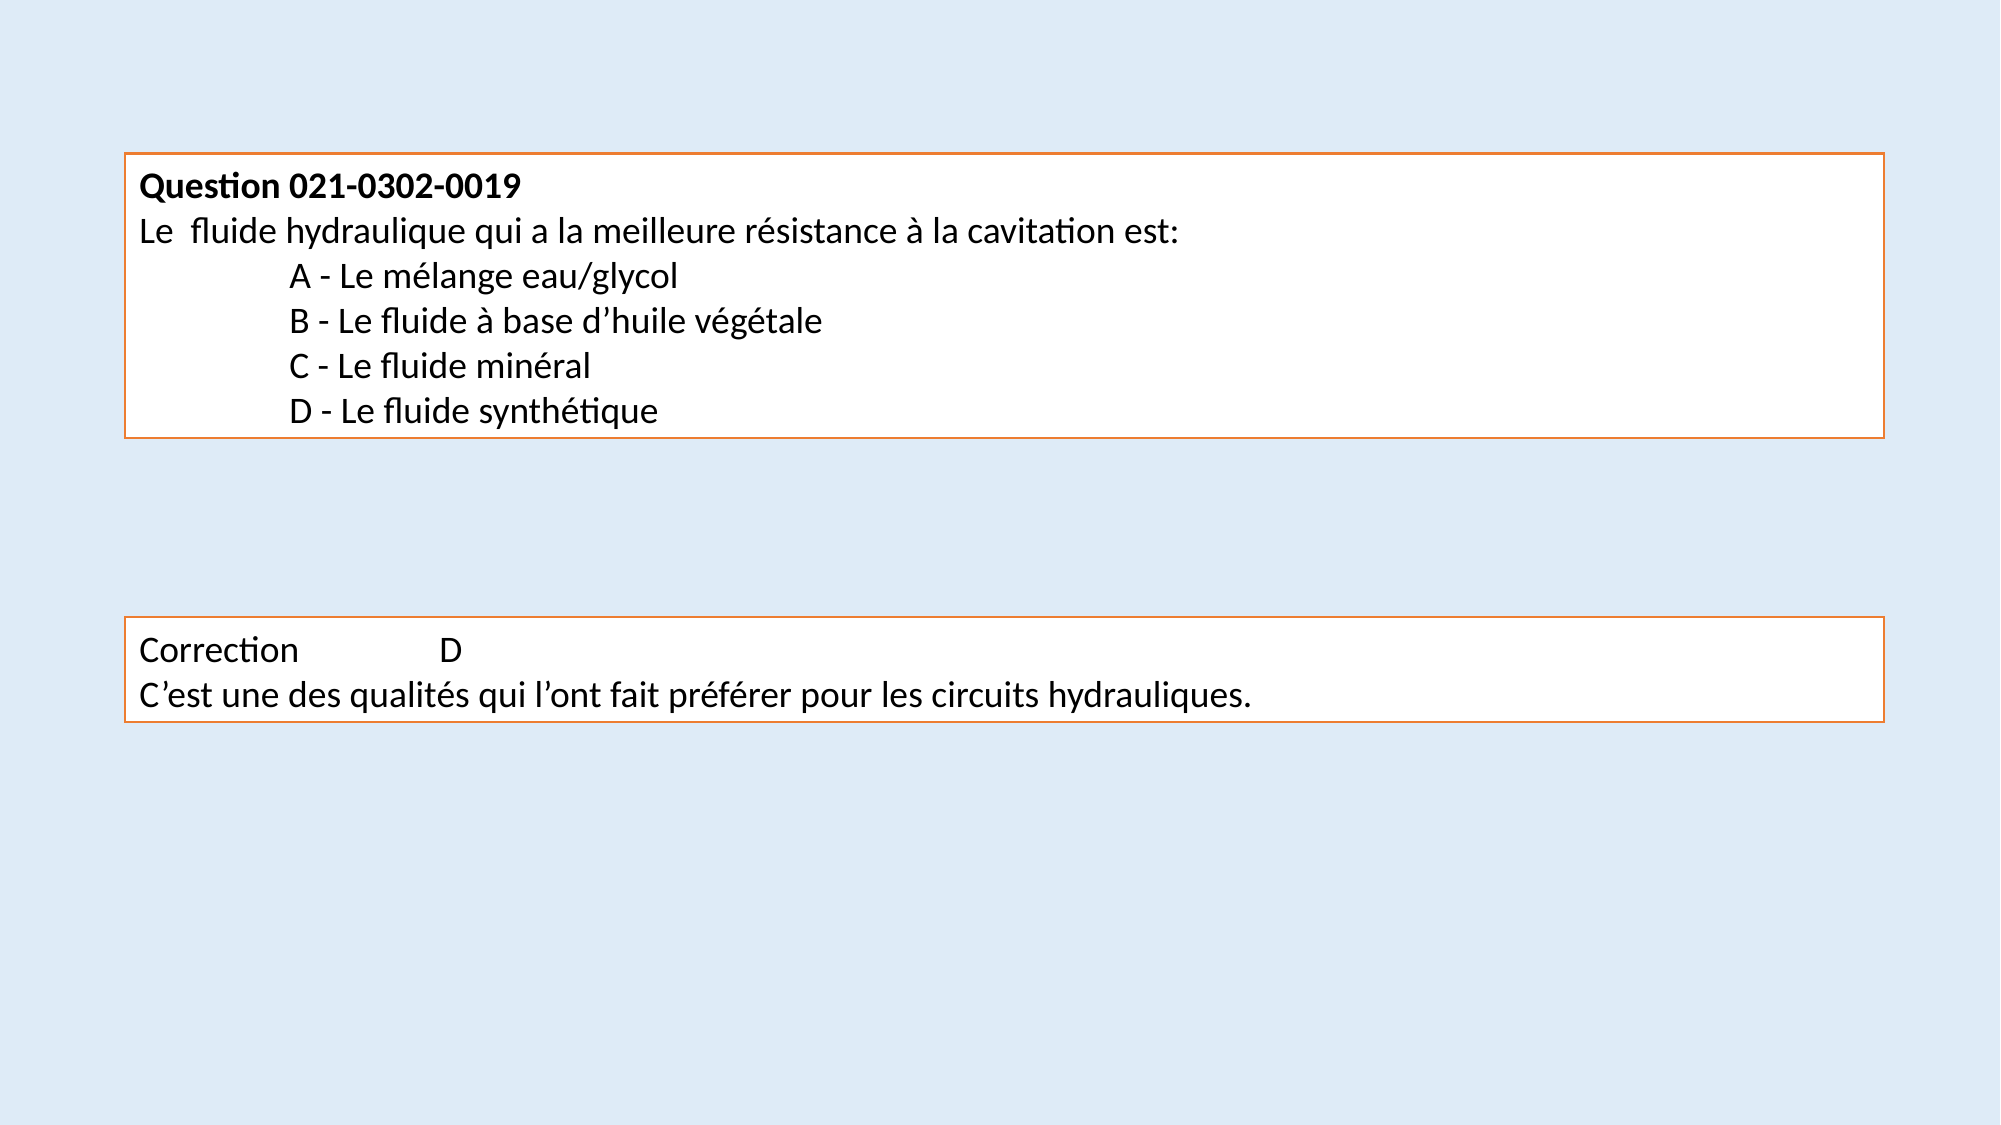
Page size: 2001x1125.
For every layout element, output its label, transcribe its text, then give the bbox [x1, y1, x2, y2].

text_box Question 021-0302-0019 Le fluide hydraulique qui a la meilleure résistance à la cavitation est: A - Le mélange eau/glycol B - Le fluide à base d’huile végétale C - Le fluide minéral D - Le fluide synthétique [124, 152, 1885, 439]
text_box Correction D C’est une des qualités qui l’ont fait préférer pour les circuits hydrauliques. [124, 616, 1885, 723]
